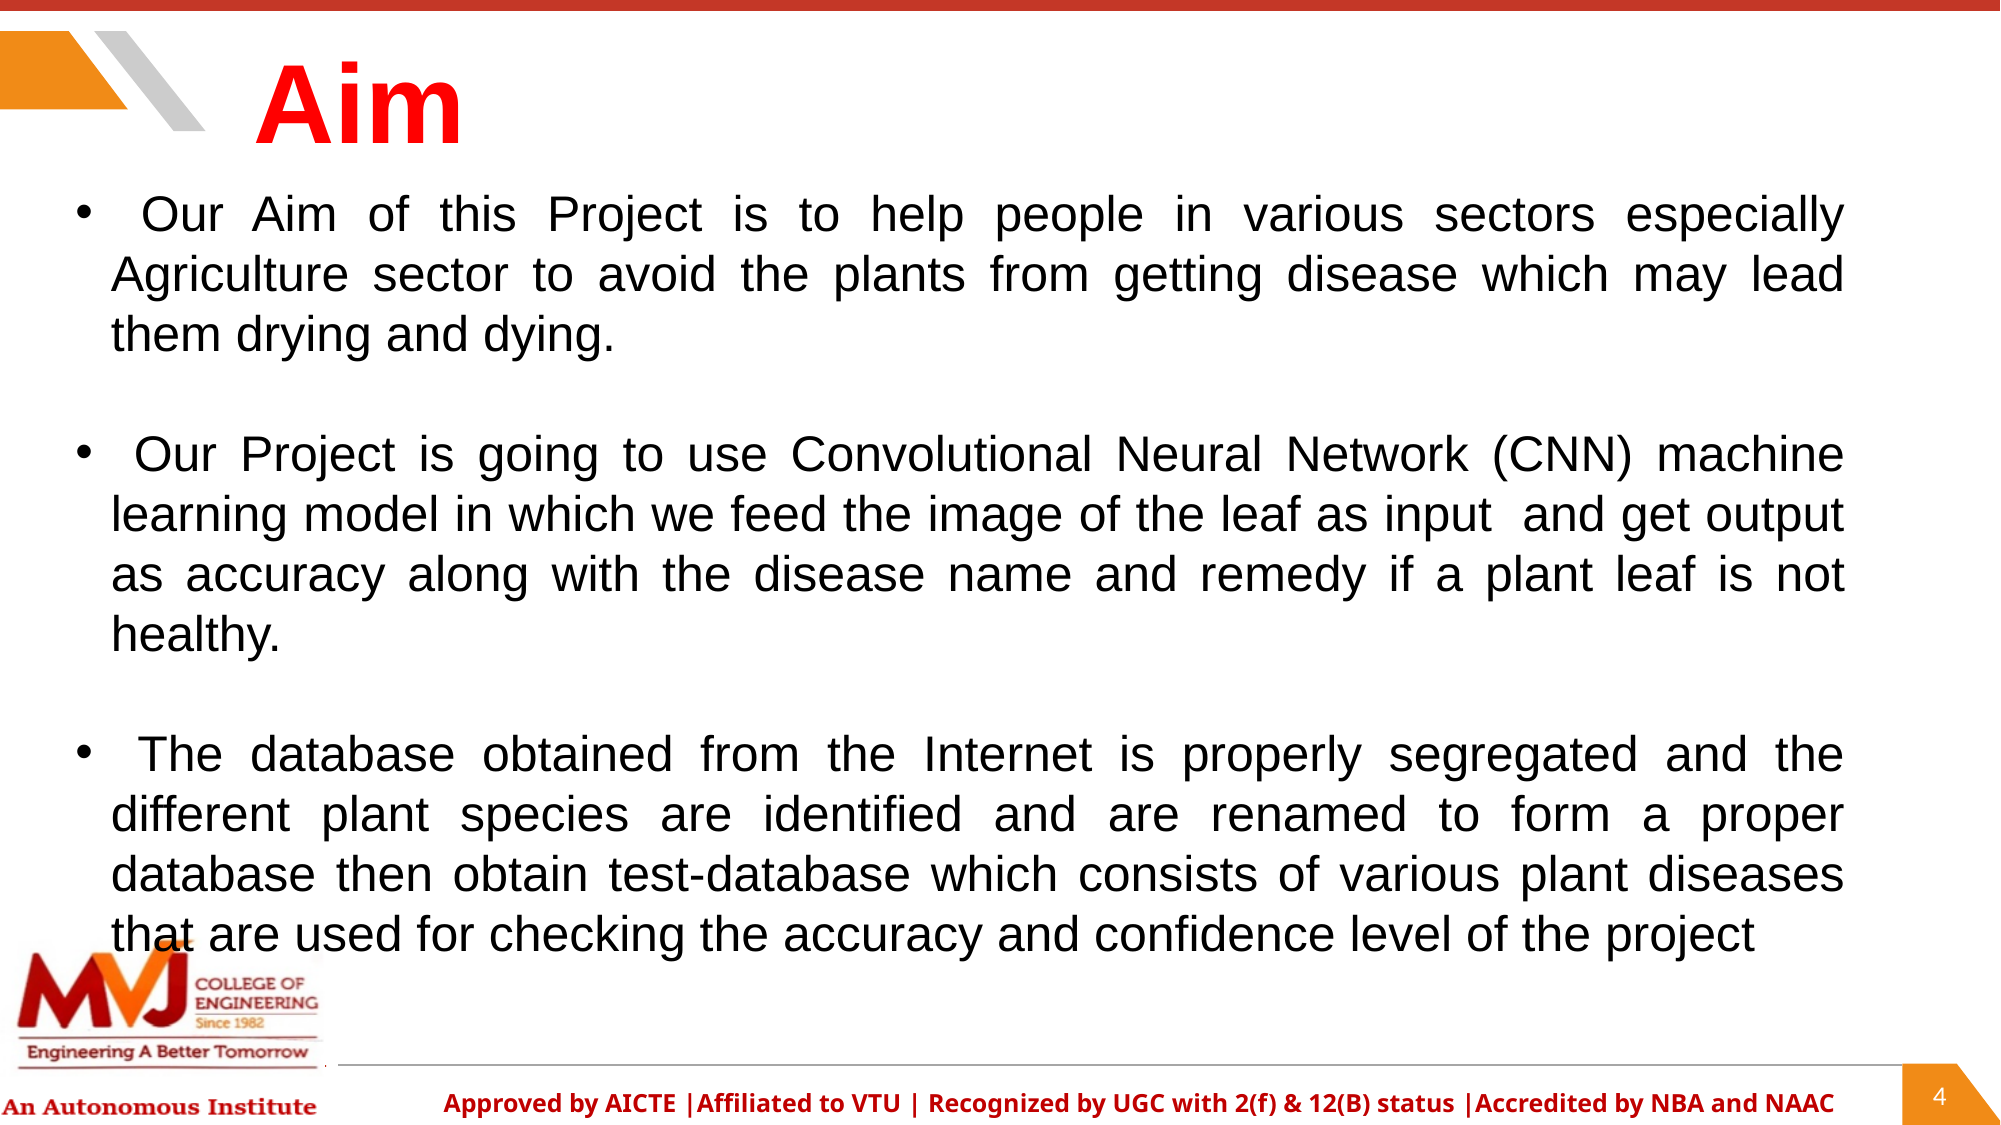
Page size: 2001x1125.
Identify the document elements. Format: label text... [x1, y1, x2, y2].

text_box Approved by AICTE |Affiliated to VTU | Recognized by UGC with 2(f) & 12(B) status |Accredited by NBA and NAAC [407, 1079, 1873, 1125]
text_box Aim [238, 23, 481, 173]
text_box Our Aim of this Project is to help people in various sectors especially Agriculture sector to avoid the plants from getting disease which may lead them drying and dying. Our Project is going to use Convolutional Neural Network (CNN) machine learning model in which we feed the image of the leaf as input and get output as accuracy along with the disease name and remedy if a plant leaf is not healthy. The database obtained from the Internet is properly segregated and the different plant species are identified and are renamed to form a proper database then obtain test-database which consists of various plant diseases that are used for checking the accuracy and confidence level of the project [60, 173, 1861, 1019]
picture [0, 937, 325, 1125]
